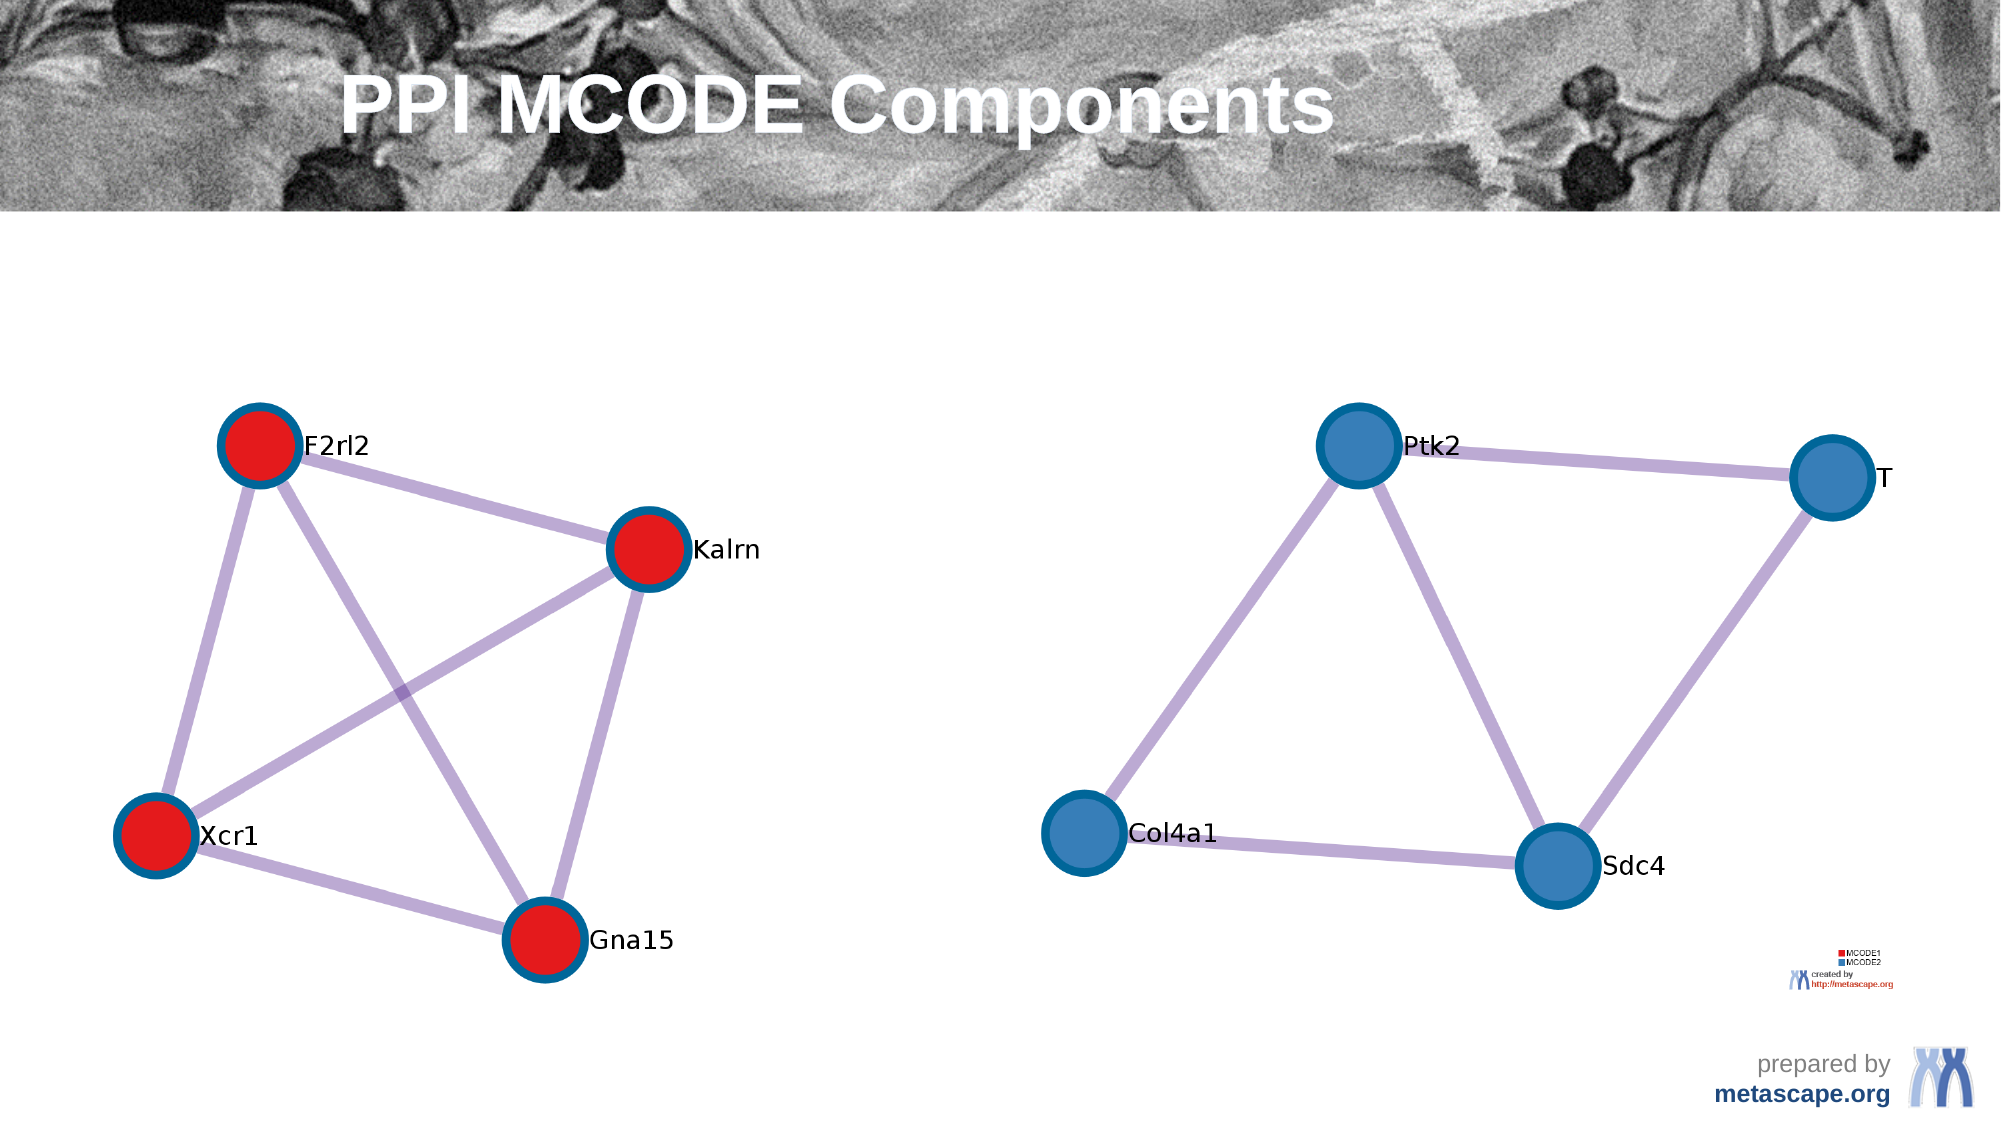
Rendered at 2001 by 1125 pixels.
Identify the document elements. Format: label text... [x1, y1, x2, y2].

title PPI MCODE Components [323, 11, 1501, 187]
picture [0, 0, 2001, 1125]
